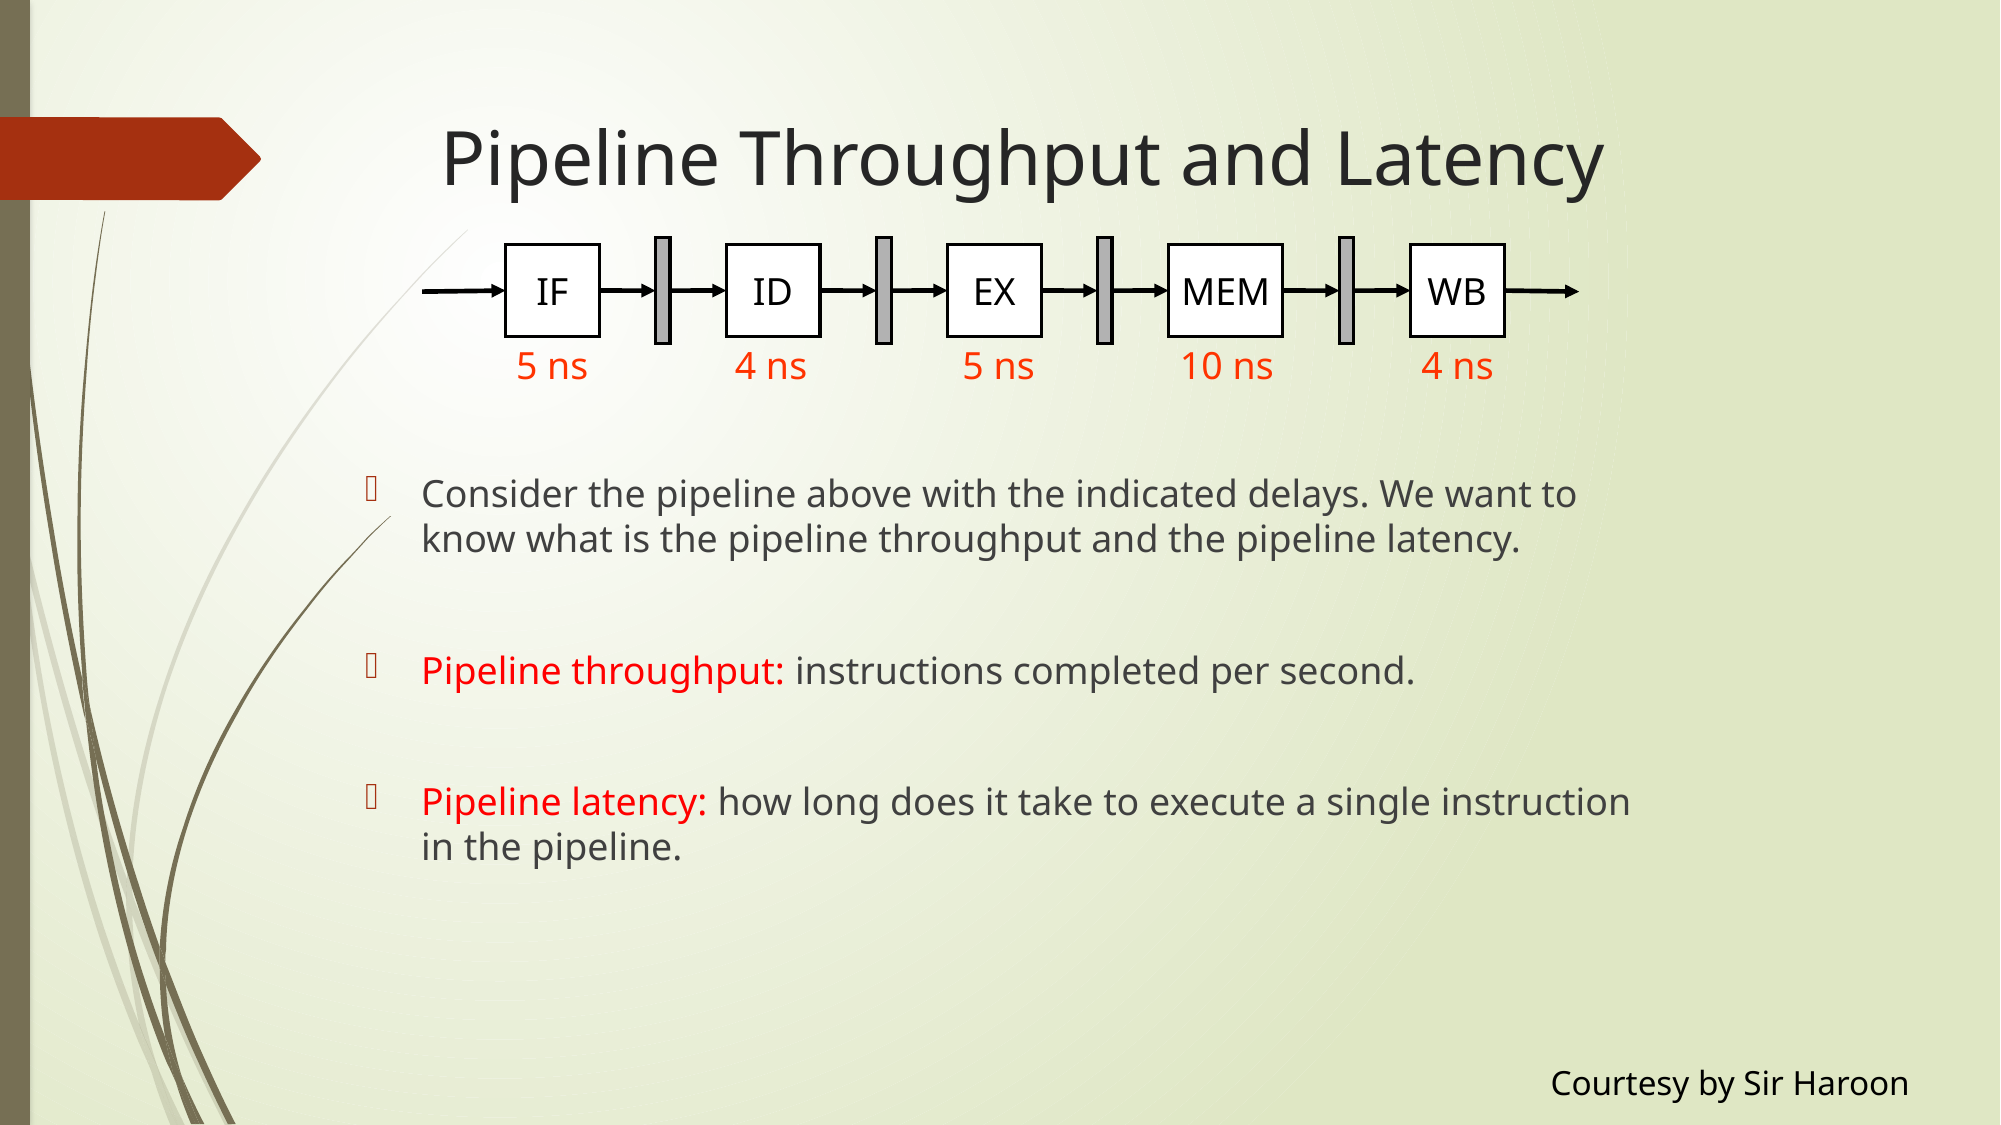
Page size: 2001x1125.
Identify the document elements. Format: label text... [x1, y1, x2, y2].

title Pipeline Throughput and Latency [425, 102, 1888, 313]
text_box ID [726, 244, 820, 333]
text_box [655, 237, 670, 333]
text_box [1339, 237, 1354, 333]
text_box [1097, 237, 1112, 333]
text_box WB [1410, 244, 1505, 333]
text_box [876, 237, 892, 333]
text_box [501, 334, 1508, 395]
text_box EX [947, 244, 1042, 333]
text_box MEM [1168, 244, 1283, 333]
text_box Courtesy by Sir Haroon [1535, 1054, 2000, 1125]
text_box IF [505, 244, 600, 333]
list Consider the pipeline above with the indicated delays. We want to know what is the pipeline throughput and the pipeline latency. Pipeline throughput: instructions completed per second. Pipeline latency: how long does it take to execute a single instruction in the pipeline. [350, 462, 1688, 988]
